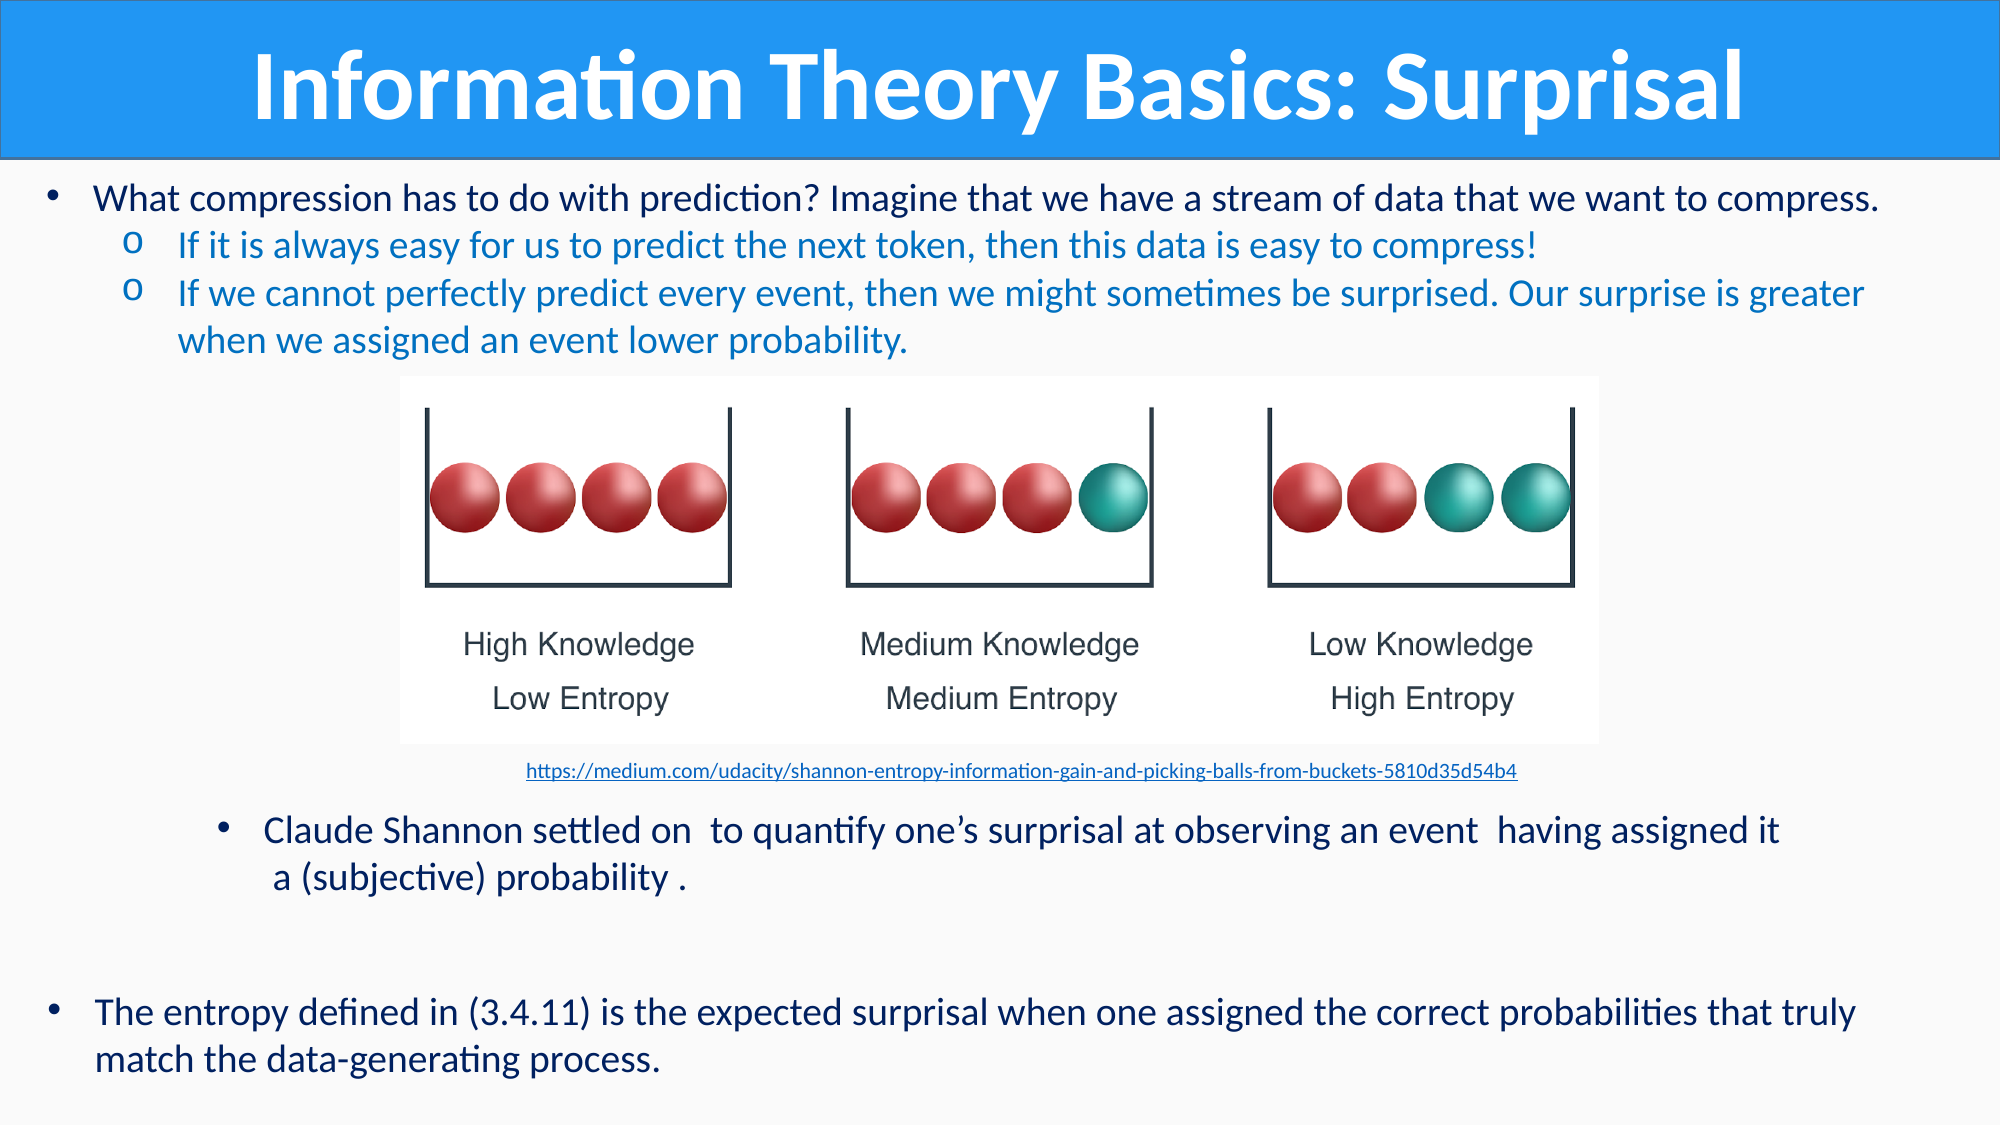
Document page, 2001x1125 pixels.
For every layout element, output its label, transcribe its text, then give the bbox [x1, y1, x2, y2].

picture [400, 376, 1600, 744]
text_box Information Theory Basics: Surprisal [0, 0, 2000, 160]
text_box What compression has to do with prediction? Imagine that we have a stream of data that we want to compress. If it is always easy for us to predict the next token, then this data is easy to compress! If we cannot perfectly predict every event, then we might sometimes be surprised. Our surprise is greater when we assigned an event lower probability. [31, 164, 1898, 369]
text_box https://medium.com/udacity/shannon-entropy-information-gain-and-picking-balls-from-buckets-5810d35d54b4 [511, 748, 1534, 790]
text_box The entropy defined in (3.4.11) is the expected surprisal when one assigned the correct probabilities that truly match the data-generating process. [32, 978, 1883, 1088]
